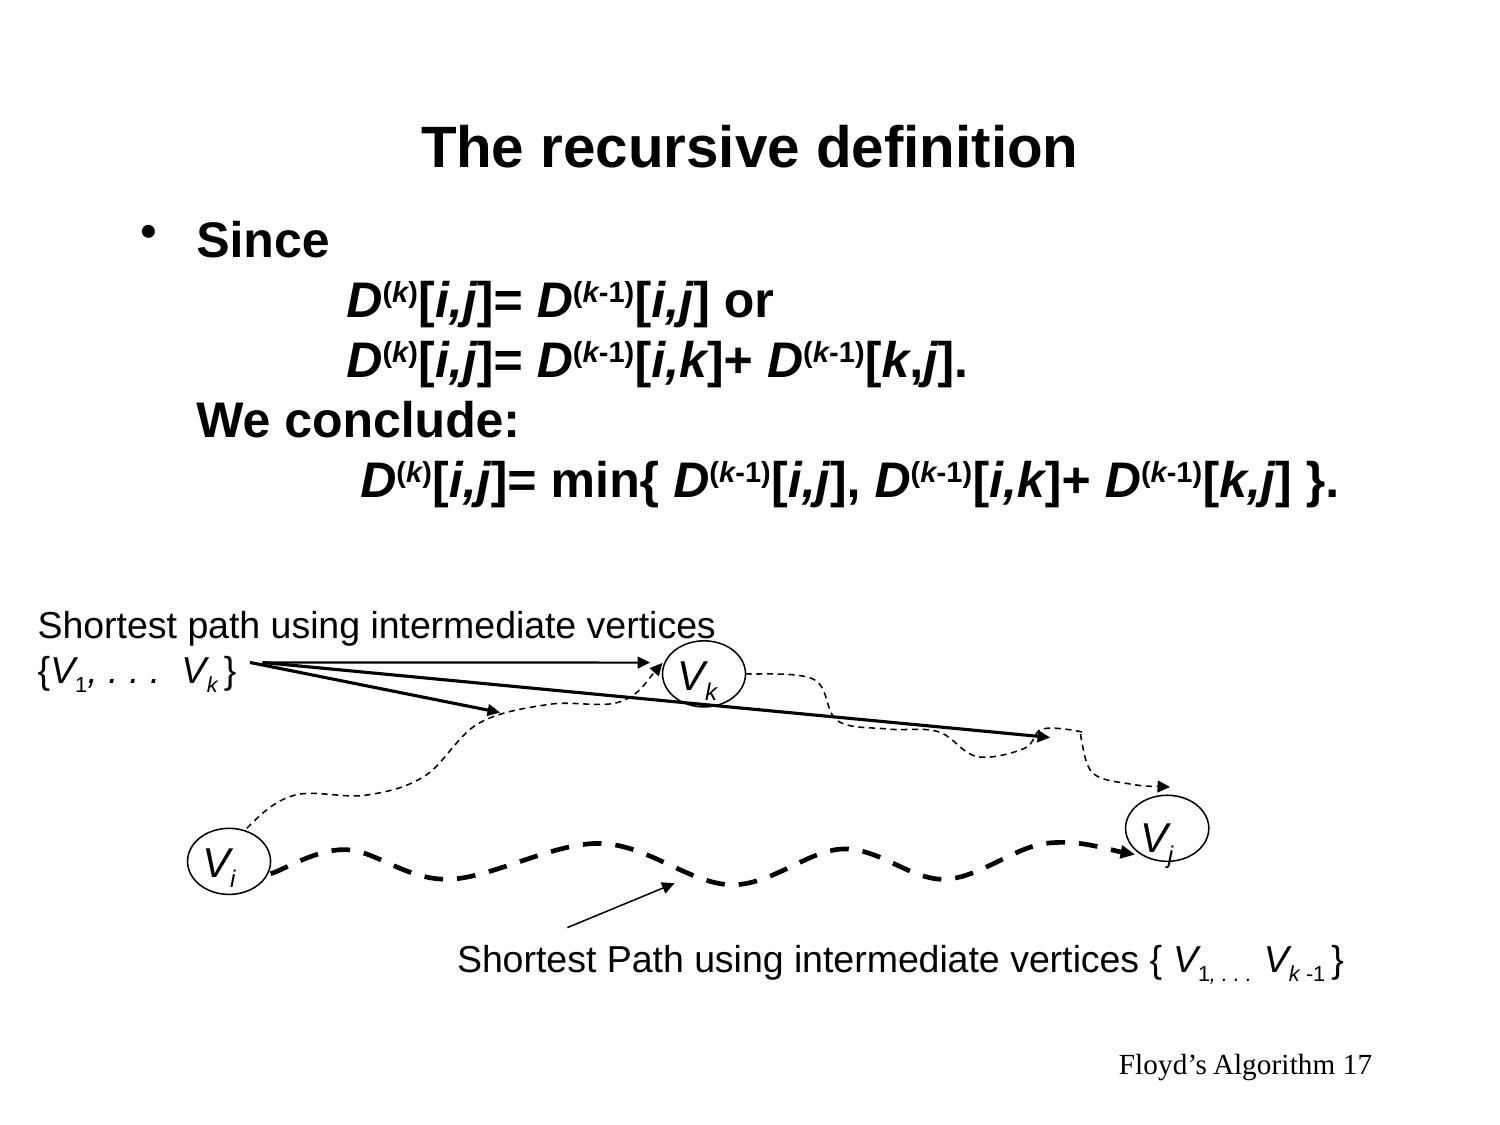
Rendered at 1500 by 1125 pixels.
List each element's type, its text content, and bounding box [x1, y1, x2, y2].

text_box Vk [721, 640, 758, 709]
text_box [745, 673, 946, 727]
list Since D(k)[i,j]= D(k-1)[i,j] or D(k)[i,j]= D(k-1)[i,k]+ D(k-1)[k,j]. We conclude: D(k)[i,j]= min{ D(k-1)[i,j], D(k-1)[i,k]+ D(k-1)[k,j] }. [125, 200, 1400, 563]
text_box Shortest Path using intermediate vertices { V1, . . . Vk -1 } [442, 927, 1359, 994]
text_box [1140, 795, 1194, 803]
text_box [1199, 807, 1209, 850]
text_box Vk [662, 705, 758, 713]
title The recursive definition [112, 50, 1388, 238]
text_box [833, 717, 1171, 793]
slide_number Floyd’s Algorithm 17 [1074, 1024, 1388, 1101]
text_box Shortest path using intermediate vertices {V1, . . . Vk } [23, 593, 731, 705]
text_box [262, 656, 650, 669]
text_box [246, 705, 557, 829]
text_box [567, 882, 675, 928]
text_box Vi [187, 828, 271, 900]
text_box [270, 842, 1135, 885]
text_box Vj [1125, 803, 1199, 876]
text_box [708, 705, 1051, 743]
text_box [461, 705, 500, 717]
